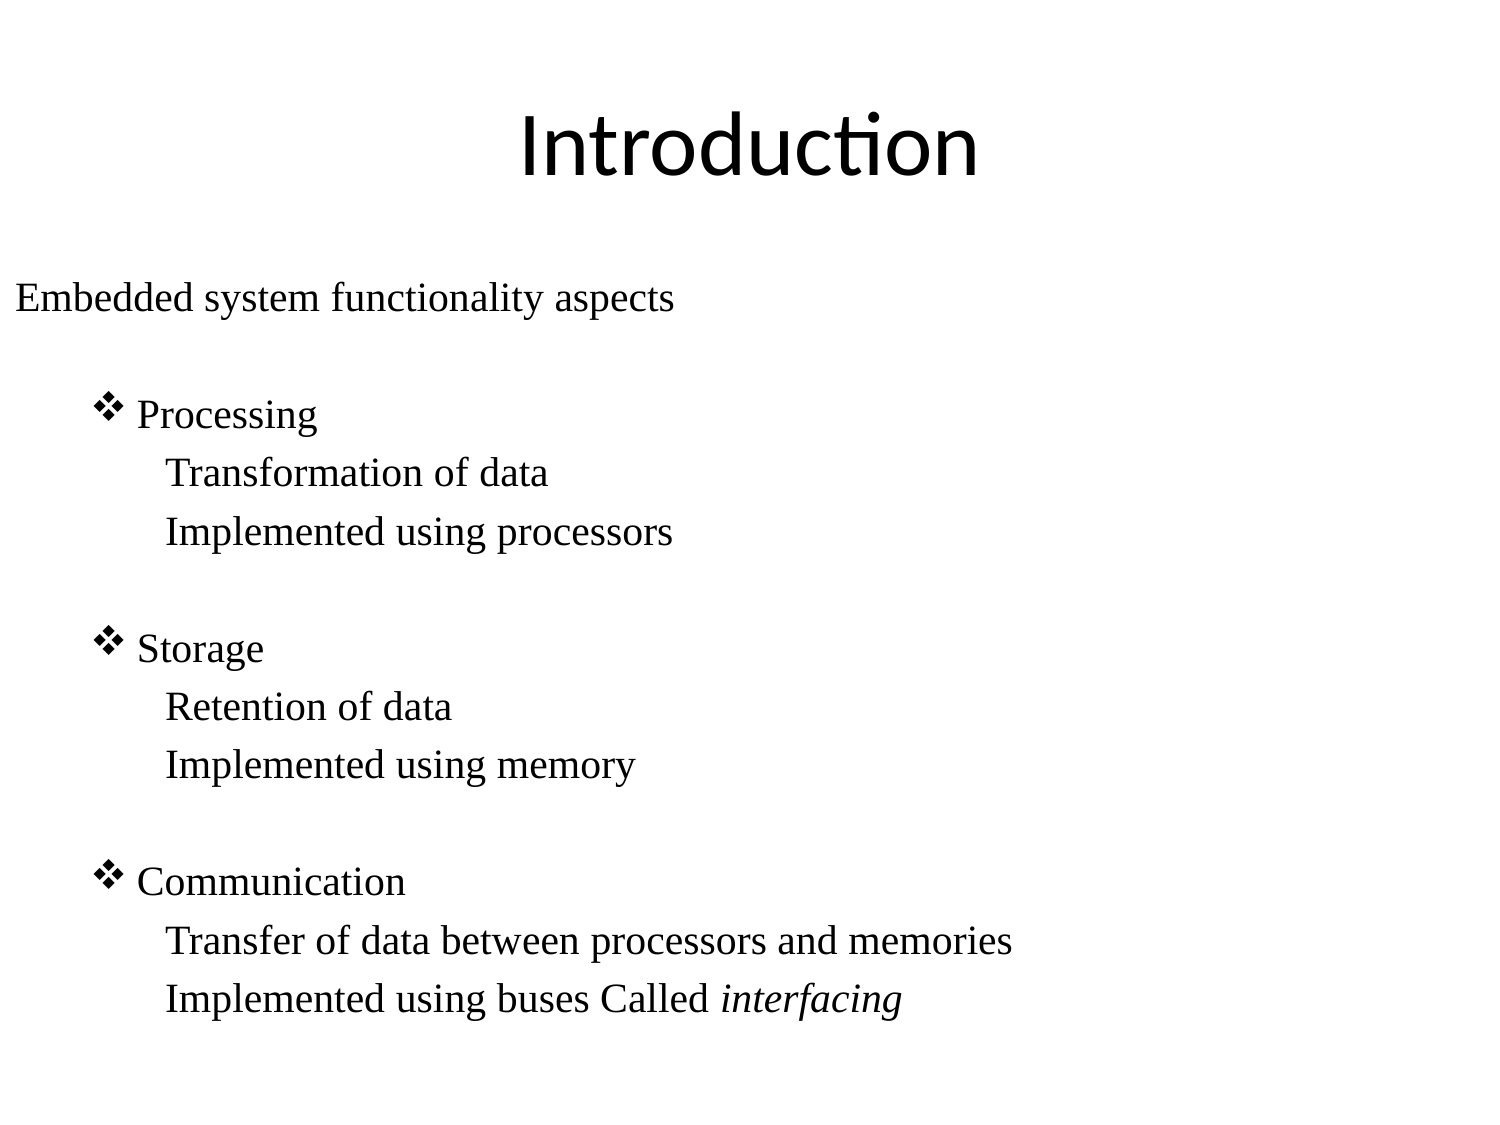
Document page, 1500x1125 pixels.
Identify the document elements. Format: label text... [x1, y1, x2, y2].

list Embedded system functionality aspects Processing Transformation of data Implemented using processors Storage Retention of data Implemented using memory Communication Transfer of data between processors and memories Implemented using buses Called interfacing [0, 262, 1500, 1125]
title Introduction [75, 45, 1425, 233]
